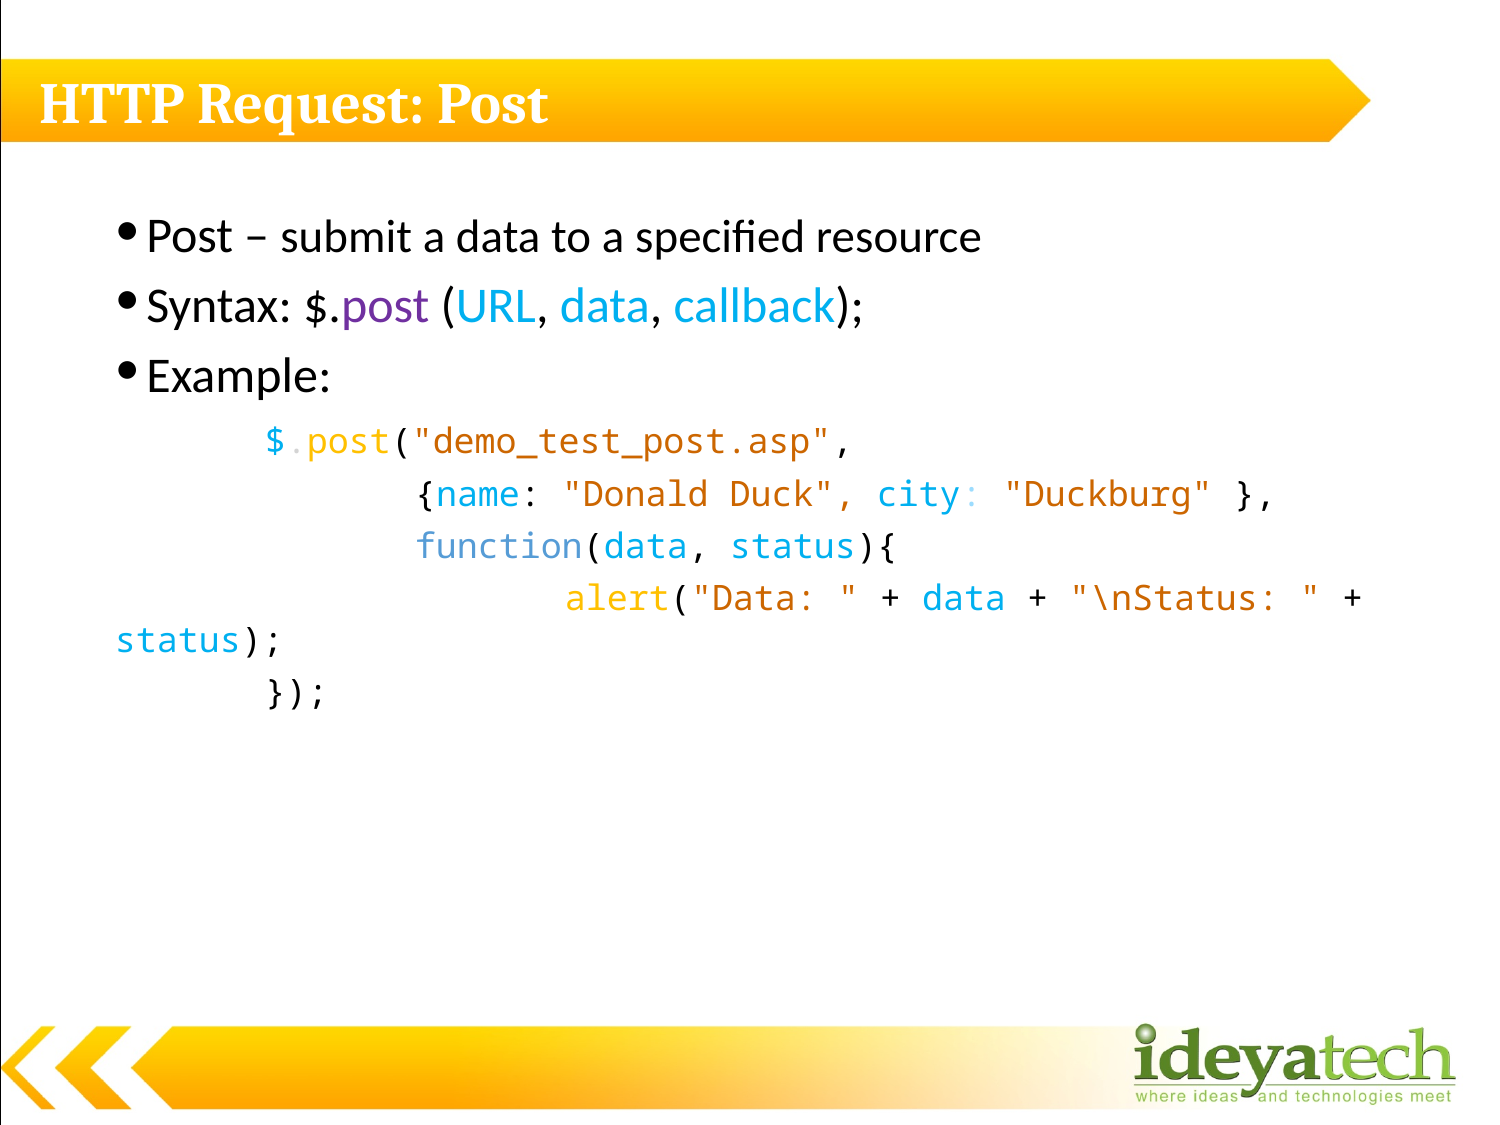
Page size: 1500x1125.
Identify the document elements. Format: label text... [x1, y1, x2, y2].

title HTTP Request: Post [24, 50, 1300, 150]
picture [0, 0, 1500, 1125]
list Post – submit a data to a specified resource Syntax: $.post (URL, data, callback); Example: $.post("demo_test_post.asp", {name: "Donald Duck", city: "Duckburg" }, function(data, status){ alert("Data: " + data + "\nStatus: " + status); }); [75, 187, 1425, 988]
